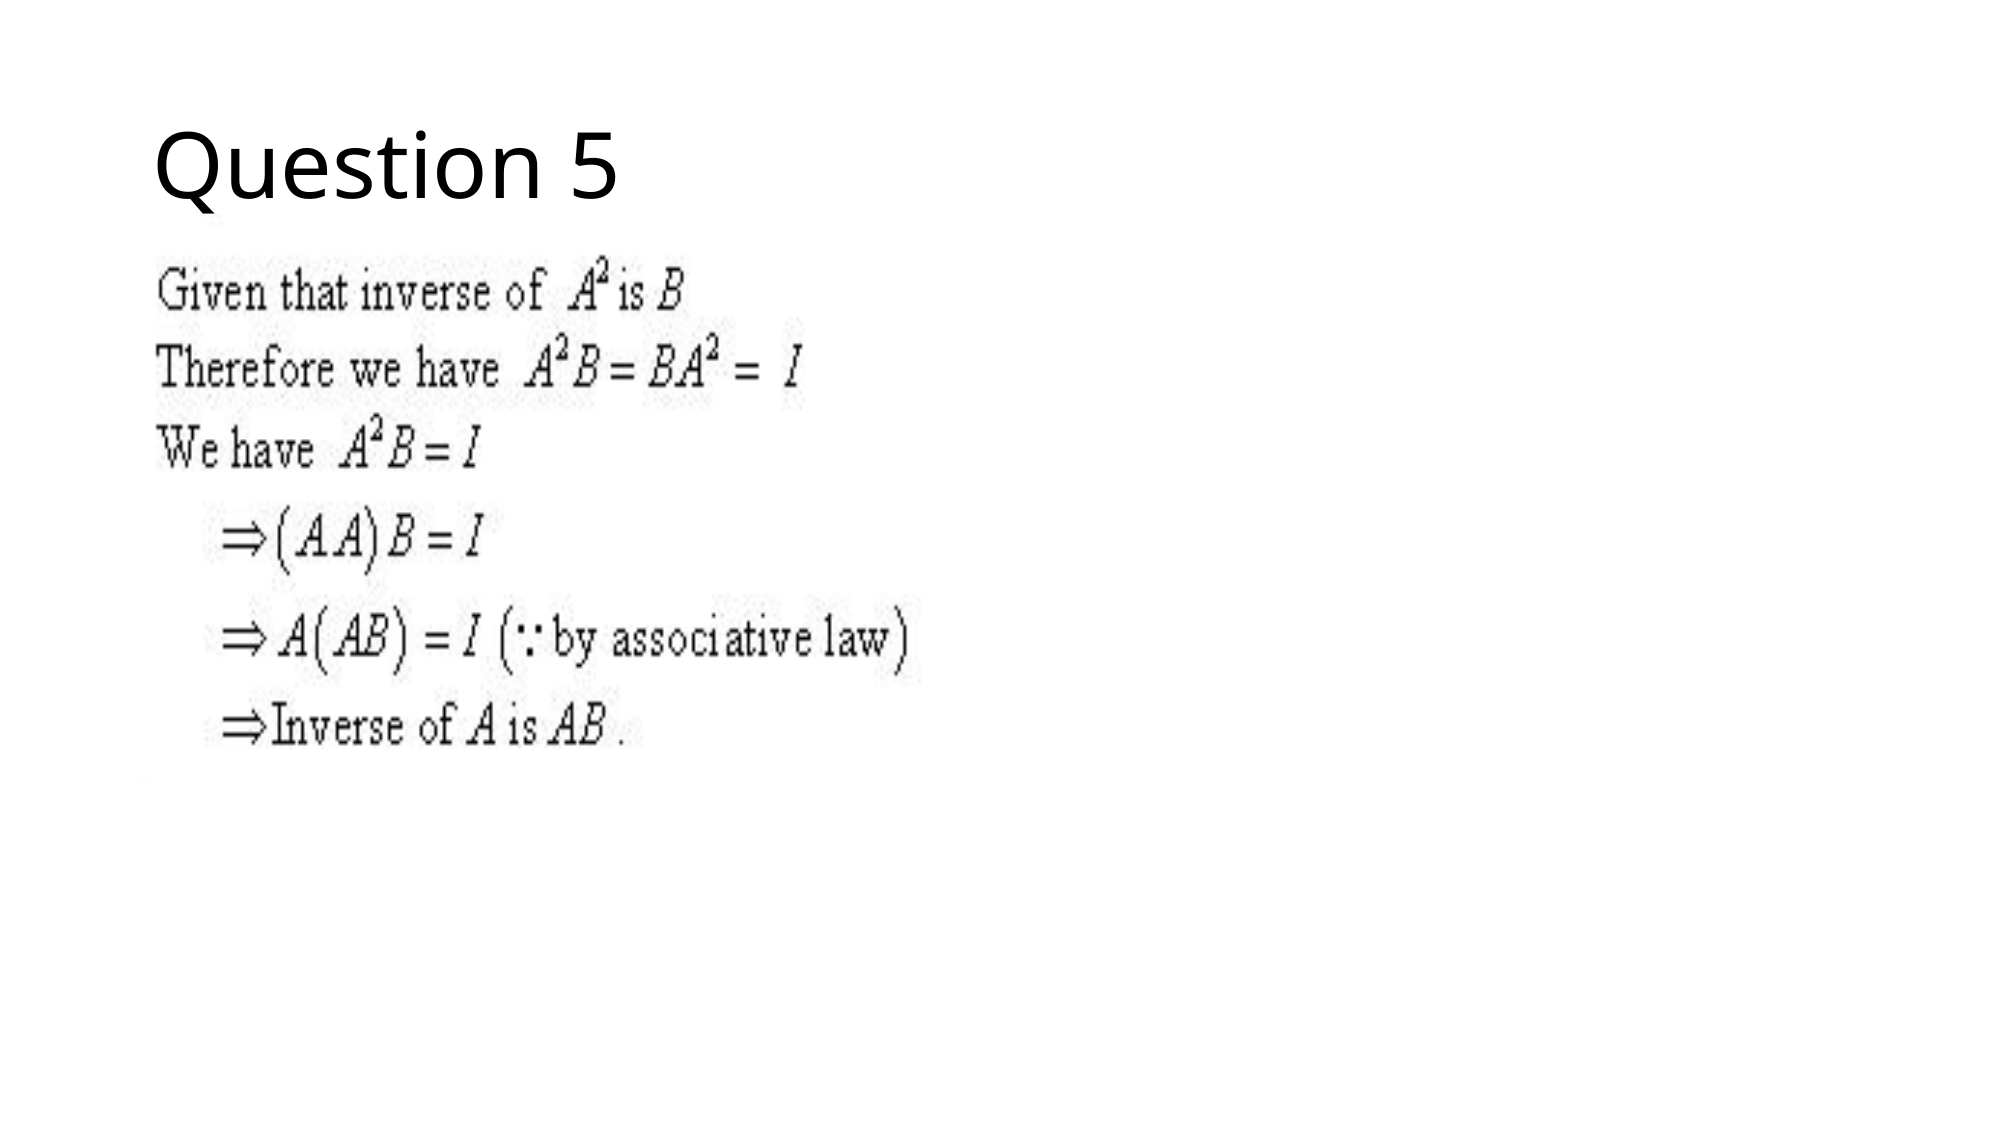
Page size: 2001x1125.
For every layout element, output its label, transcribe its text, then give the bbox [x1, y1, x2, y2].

title Question 5 [137, 59, 1863, 278]
picture [137, 215, 1049, 784]
